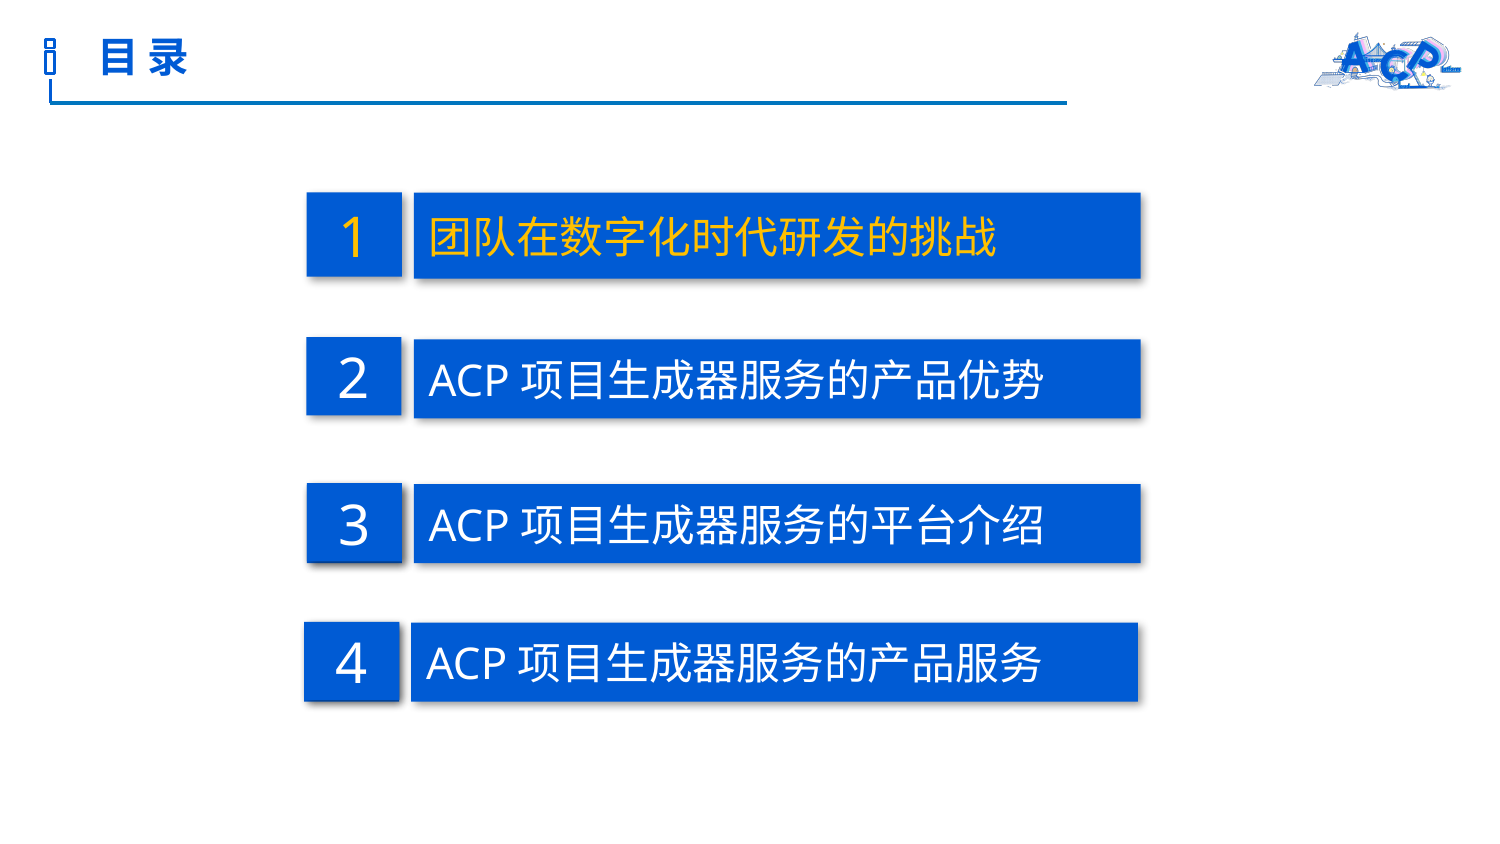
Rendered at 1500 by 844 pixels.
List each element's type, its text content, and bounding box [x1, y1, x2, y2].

text_box ACP项目生成器服务的产品服务 [410, 621, 1140, 704]
text_box 1 [305, 190, 404, 279]
text_box ACP项目生成器服务的平台介绍 [412, 482, 1143, 565]
text_box 3 [305, 481, 404, 564]
text_box 4 [302, 620, 401, 702]
list 目录 [82, 8, 1013, 96]
text_box 团队在数字化时代研发的挑战 [412, 190, 1143, 281]
picture [1313, 31, 1462, 91]
text_box 2 [304, 335, 404, 417]
text_box ACP项目生成器服务的产品优势 [412, 337, 1143, 420]
